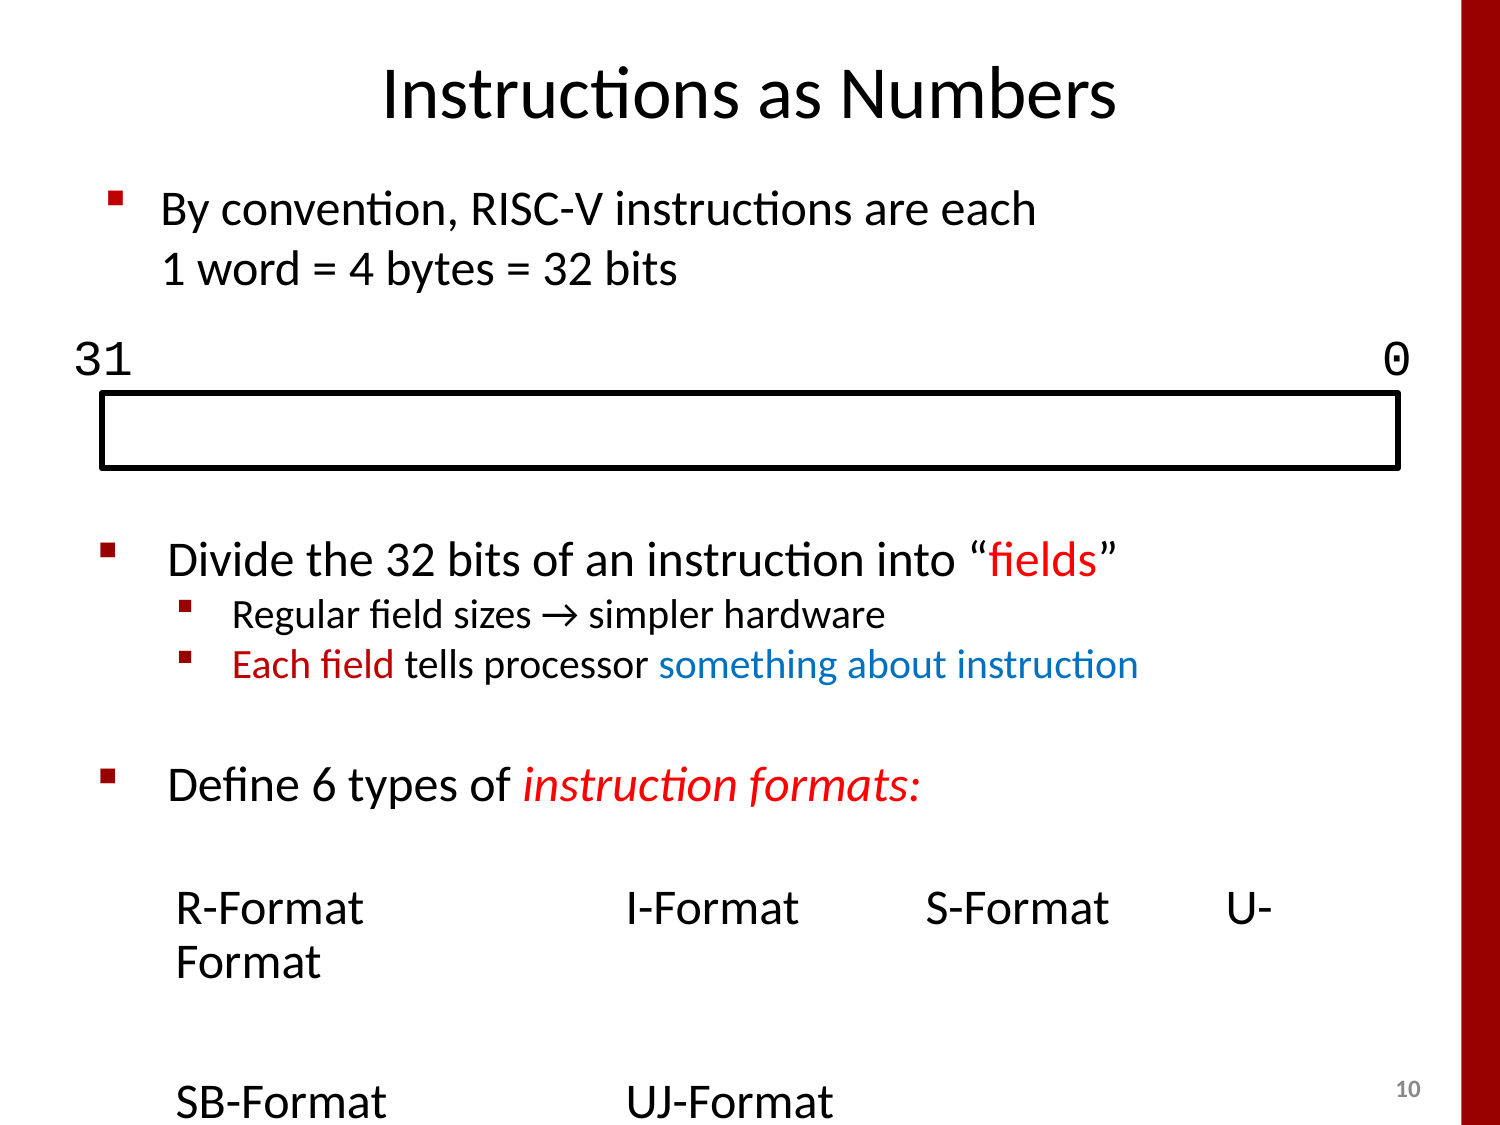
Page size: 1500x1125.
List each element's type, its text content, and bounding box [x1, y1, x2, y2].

title Instructions as Numbers [75, 0, 1425, 183]
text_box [57, 317, 1428, 469]
text_box By convention, RISC-V instructions are each 1 word = 4 bytes = 32 bits [85, 160, 1436, 361]
list Divide the 32 bits of an instruction into “fields” Regular field sizes → simpler hardware Each field tells processor something about instruction Define 6 types of instruction formats: R-Format I-Format S-Format U-Format SB-Format UJ-Format [77, 518, 1428, 1096]
